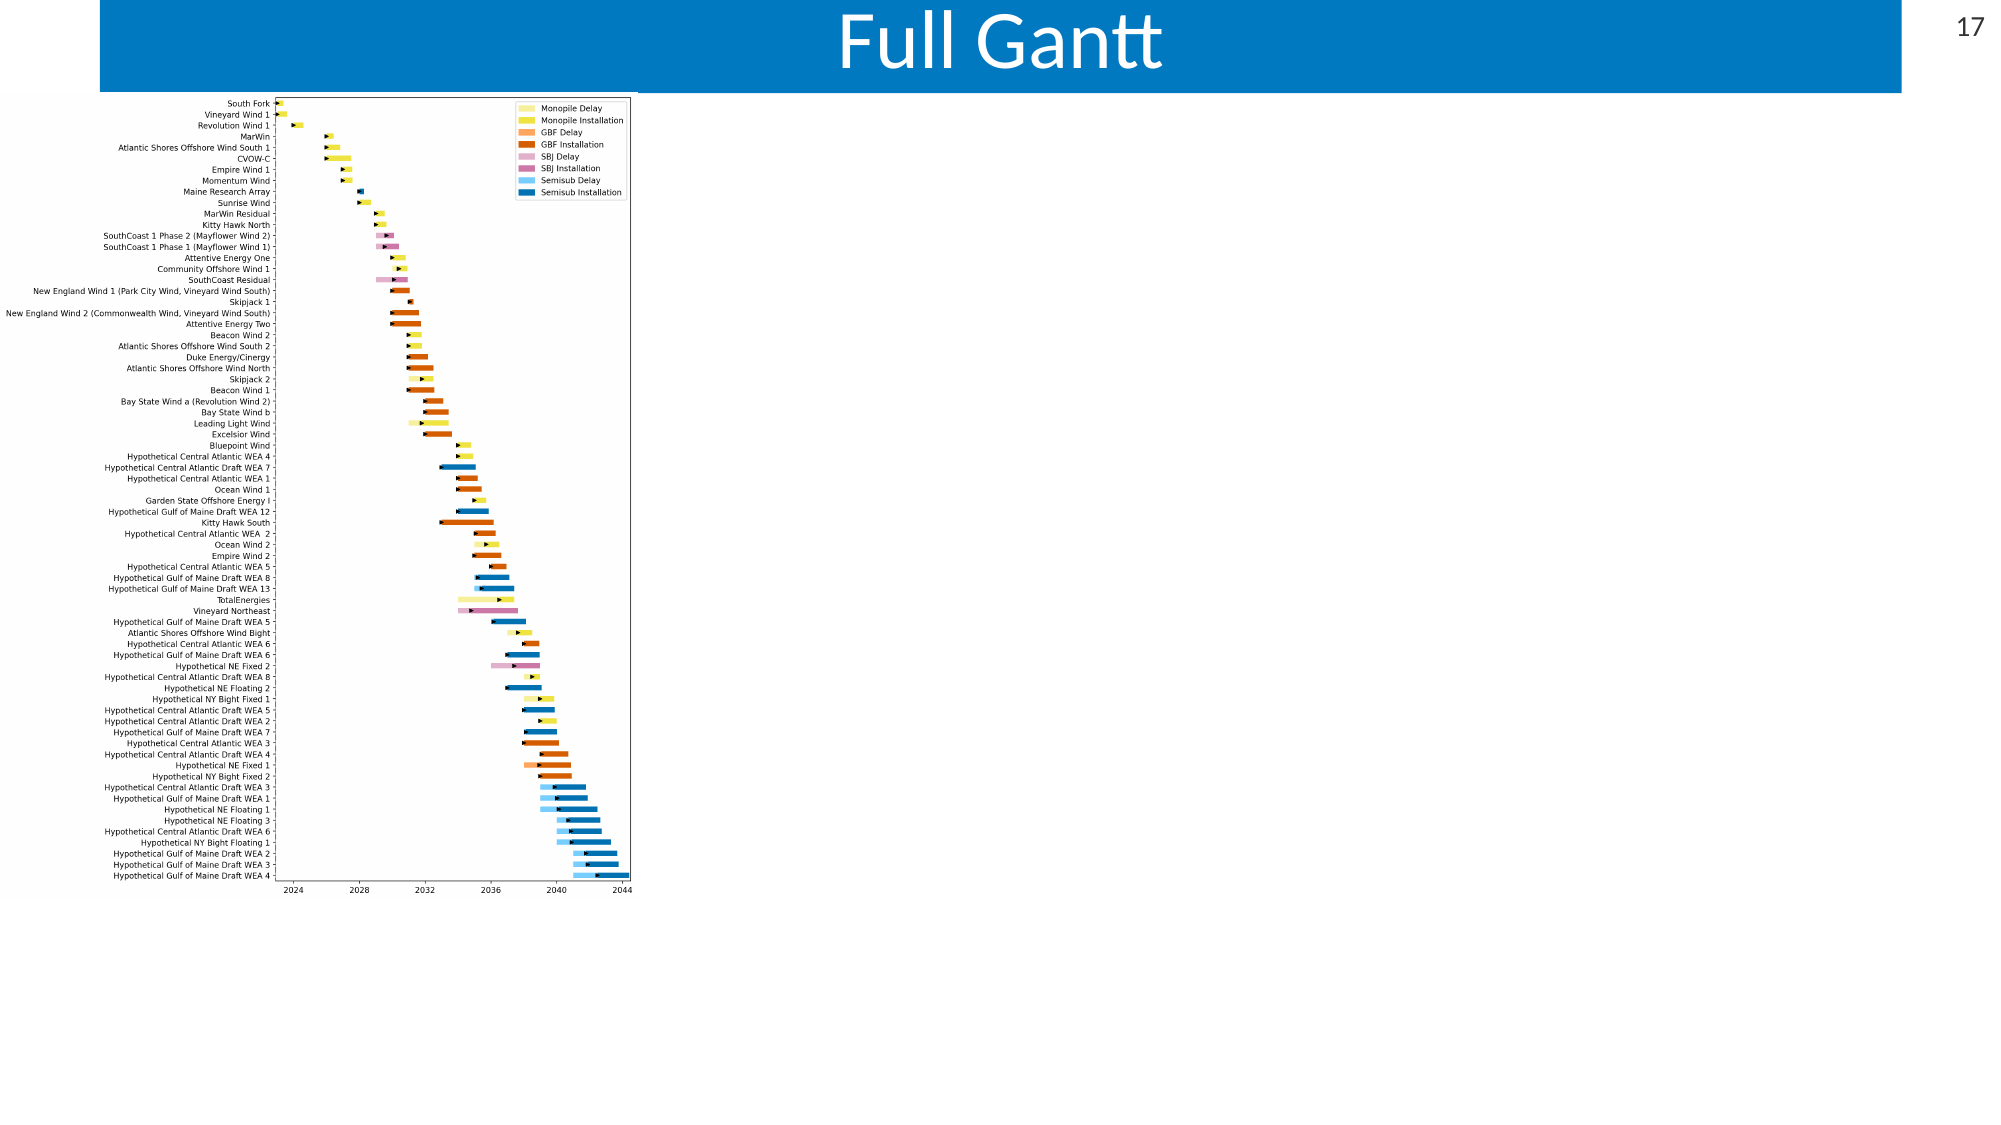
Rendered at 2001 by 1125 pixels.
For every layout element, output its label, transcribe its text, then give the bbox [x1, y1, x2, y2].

title Full Gantt [99, 0, 1902, 94]
picture [0, 92, 638, 900]
